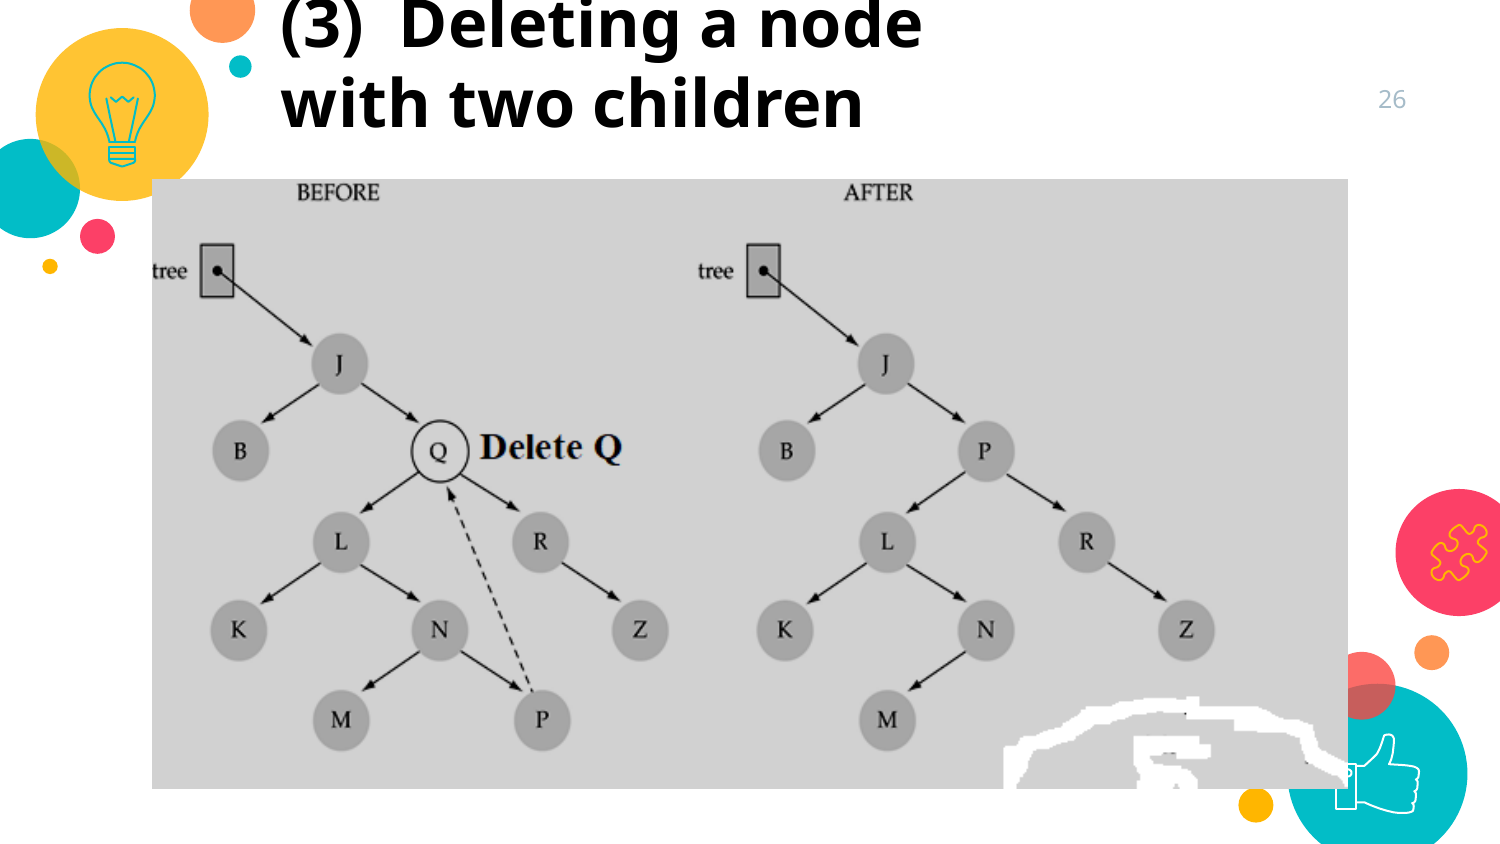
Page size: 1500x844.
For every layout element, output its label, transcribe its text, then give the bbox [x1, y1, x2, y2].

picture [151, 179, 1349, 790]
slide_number 26 [1331, 68, 1422, 134]
title (3) Deleting a node with two children [265, 18, 1080, 104]
